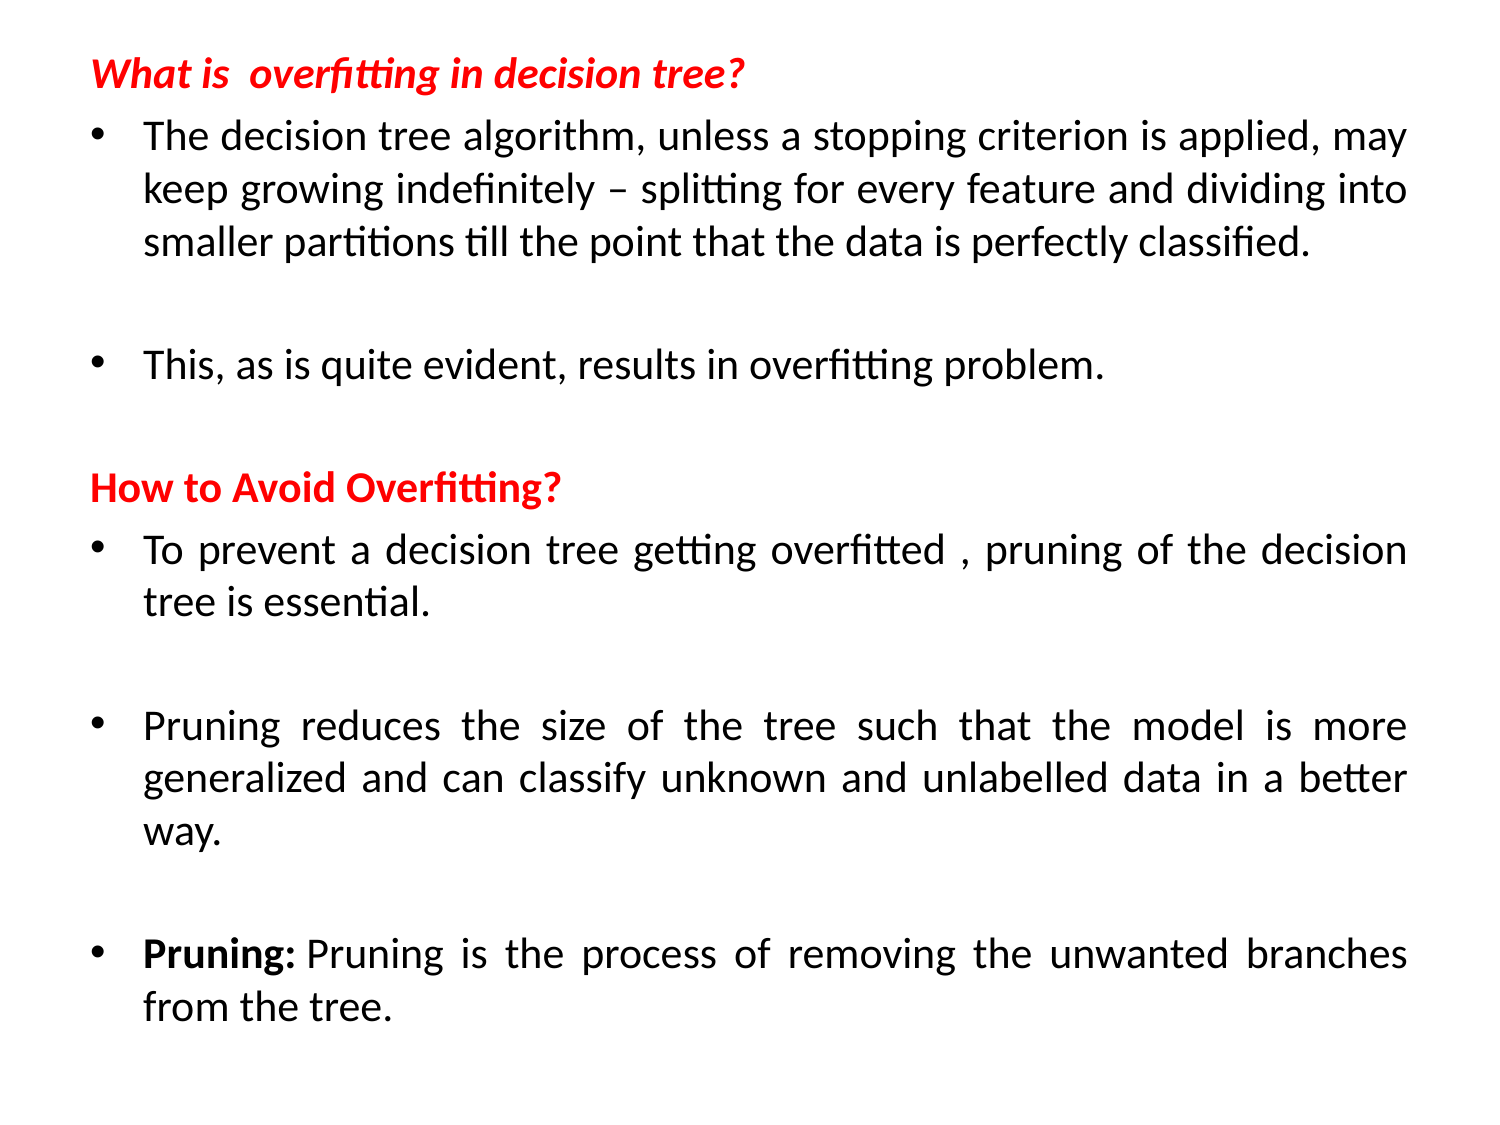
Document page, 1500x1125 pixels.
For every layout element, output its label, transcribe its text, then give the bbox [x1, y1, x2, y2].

list What is overfitting in decision tree? The decision tree algorithm, unless a stopping criterion is applied, may keep growing indefinitely – splitting for every feature and dividing into smaller partitions till the point that the data is perfectly classified. This, as is quite evident, results in overfitting problem. How to Avoid Overfitting? To prevent a decision tree getting overfitted , pruning of the decision tree is essential. Pruning reduces the size of the tree such that the model is more generalized and can classify unknown and unlabelled data in a better way. Pruning: Pruning is the process of removing the unwanted branches from the tree. [75, 37, 1425, 1075]
